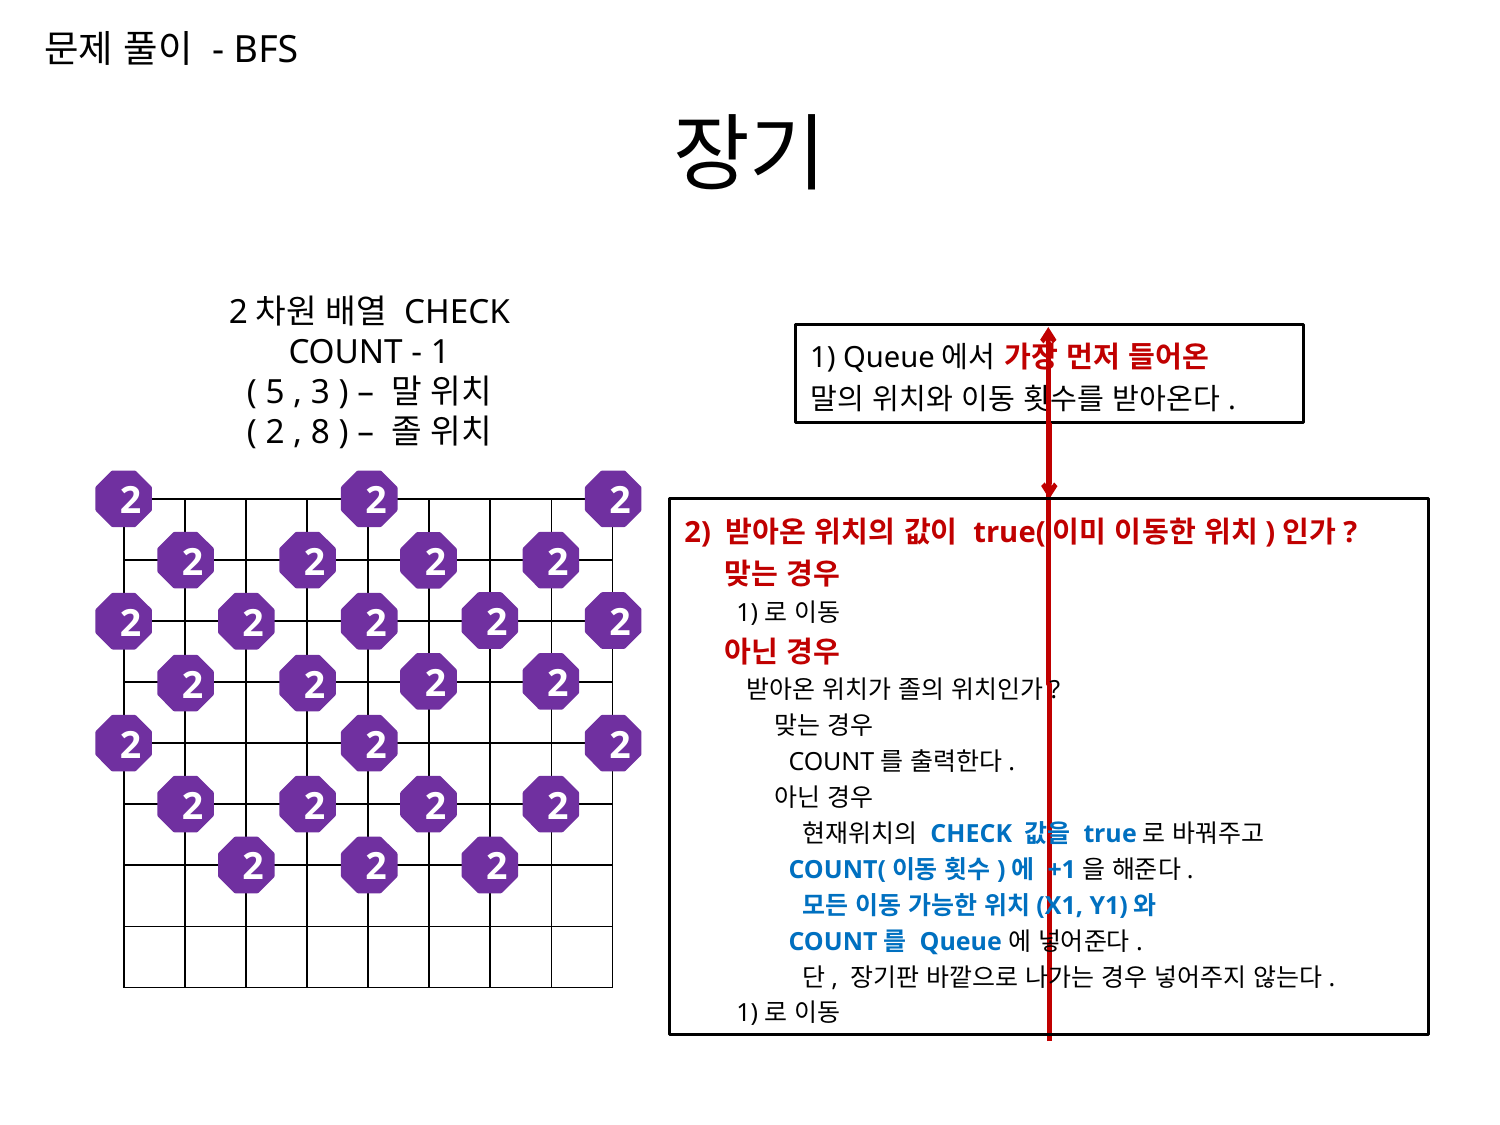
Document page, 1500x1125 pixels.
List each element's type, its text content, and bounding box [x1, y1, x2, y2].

table_cell [552, 927, 612, 987]
text_box 2 [461, 836, 519, 894]
table_cell [430, 561, 489, 620]
text_box 2 [522, 775, 580, 833]
table_cell [491, 805, 551, 864]
table_cell [369, 866, 428, 926]
text_box 2 [279, 531, 336, 589]
text_box 2 [157, 654, 214, 712]
text_box 2 [584, 592, 642, 649]
table_cell [430, 744, 489, 803]
text_box 2) 받아온 위치의 값이 true(이미 이동한 위치)인가? 맞는 경우 1)로 이동 아닌 경우 받아온 위치가 졸의 위치인가? 맞는 경우 COUNT를 출력한다. 아닌 경우 현재위치의 CHECK 값을 true로 바꿔주고 COUNT(이동 횟수)에 +1을 해준다. 모든 이동 가능한 위치(X1, Y1)와 COUNT를 Queue에 넣어준다. 단, 장기판 바깥으로 나가는 경우 넣어주지 않는다. 1)로 이동 [669, 498, 1429, 1035]
text_box 2 [95, 498, 152, 528]
table_cell [491, 622, 551, 681]
table_cell [430, 805, 489, 864]
text_box 2 [218, 836, 275, 894]
table_cell [186, 622, 245, 681]
text_box 2 [218, 592, 275, 650]
text_box 2 [279, 654, 336, 712]
table_header [430, 500, 489, 559]
table_cell [308, 683, 367, 742]
text_box 2 [340, 592, 398, 650]
table_cell [186, 805, 245, 864]
table_cell [125, 805, 184, 864]
text_box 2 [279, 775, 336, 833]
table_cell [186, 683, 245, 742]
text_box 2 [461, 592, 519, 649]
table_cell [125, 744, 184, 803]
table_cell [552, 805, 612, 864]
table_cell [247, 683, 306, 742]
text_box 2 [522, 653, 580, 710]
text_box 2 [584, 498, 642, 528]
text_box 2 [95, 592, 152, 650]
text_box 2 [400, 775, 457, 833]
table_cell [491, 561, 551, 620]
table_cell [186, 561, 245, 620]
table_cell [552, 683, 612, 742]
table_cell [247, 622, 306, 681]
table_cell [369, 744, 428, 803]
text_box 2차원 배열 CHECK COUNT - 1 ( 5 , 3 ) – 말 위치 ( 2 , 8 ) – 졸 위치 [68, 282, 671, 498]
text_box 2 [95, 714, 152, 772]
table_cell [552, 744, 612, 803]
text_box 2 [584, 714, 642, 772]
table_cell [491, 683, 551, 742]
table_cell [308, 927, 367, 987]
table_cell [308, 622, 367, 681]
text_box 문제 풀이 - BFS [29, 17, 455, 78]
table_header [308, 500, 367, 559]
table_cell [369, 561, 428, 620]
table_cell [369, 622, 428, 681]
table_cell [369, 683, 428, 742]
table_cell [552, 622, 612, 681]
table_cell [430, 622, 489, 681]
table_cell [491, 866, 551, 926]
text_box 2 [400, 653, 457, 710]
table_cell [247, 866, 306, 926]
table_cell [308, 866, 367, 926]
table_cell [552, 561, 612, 620]
text_box 2 [522, 531, 580, 589]
text_box 2 [340, 836, 398, 894]
table_cell [430, 927, 489, 987]
text_box 2 [400, 532, 457, 589]
table_cell [247, 927, 306, 987]
text_box 2 [340, 498, 398, 528]
table_header [186, 500, 245, 559]
table_cell [186, 866, 245, 926]
text_box 1) Queue에서 가장 먼저 들어온 말의 위치와 이동 횟수를 받아온다. [795, 324, 1304, 423]
table_cell [308, 561, 367, 620]
table_cell [369, 927, 428, 987]
table_header [491, 500, 551, 559]
table_cell [491, 927, 551, 987]
table_header [247, 500, 306, 559]
table_cell [247, 744, 306, 803]
table_cell [369, 805, 428, 864]
table_cell [552, 866, 612, 926]
title 장기 [75, 56, 1425, 245]
text_box 2 [157, 775, 214, 833]
table_cell [125, 561, 184, 620]
table_cell [430, 683, 489, 742]
table_cell [125, 927, 184, 987]
table_cell [125, 866, 184, 926]
table_header [552, 500, 612, 559]
table_cell [430, 866, 489, 926]
table_cell [247, 805, 306, 864]
table_cell [125, 622, 184, 681]
table_cell [308, 805, 367, 864]
table_cell [186, 927, 245, 987]
table_cell [308, 744, 367, 803]
text_box 2 [340, 714, 398, 772]
table_cell [125, 683, 184, 742]
table_cell [247, 561, 306, 620]
table_header [369, 500, 428, 559]
table_cell [186, 744, 245, 803]
text_box 2 [157, 531, 214, 589]
table_header [125, 500, 184, 559]
table_cell [491, 744, 551, 803]
